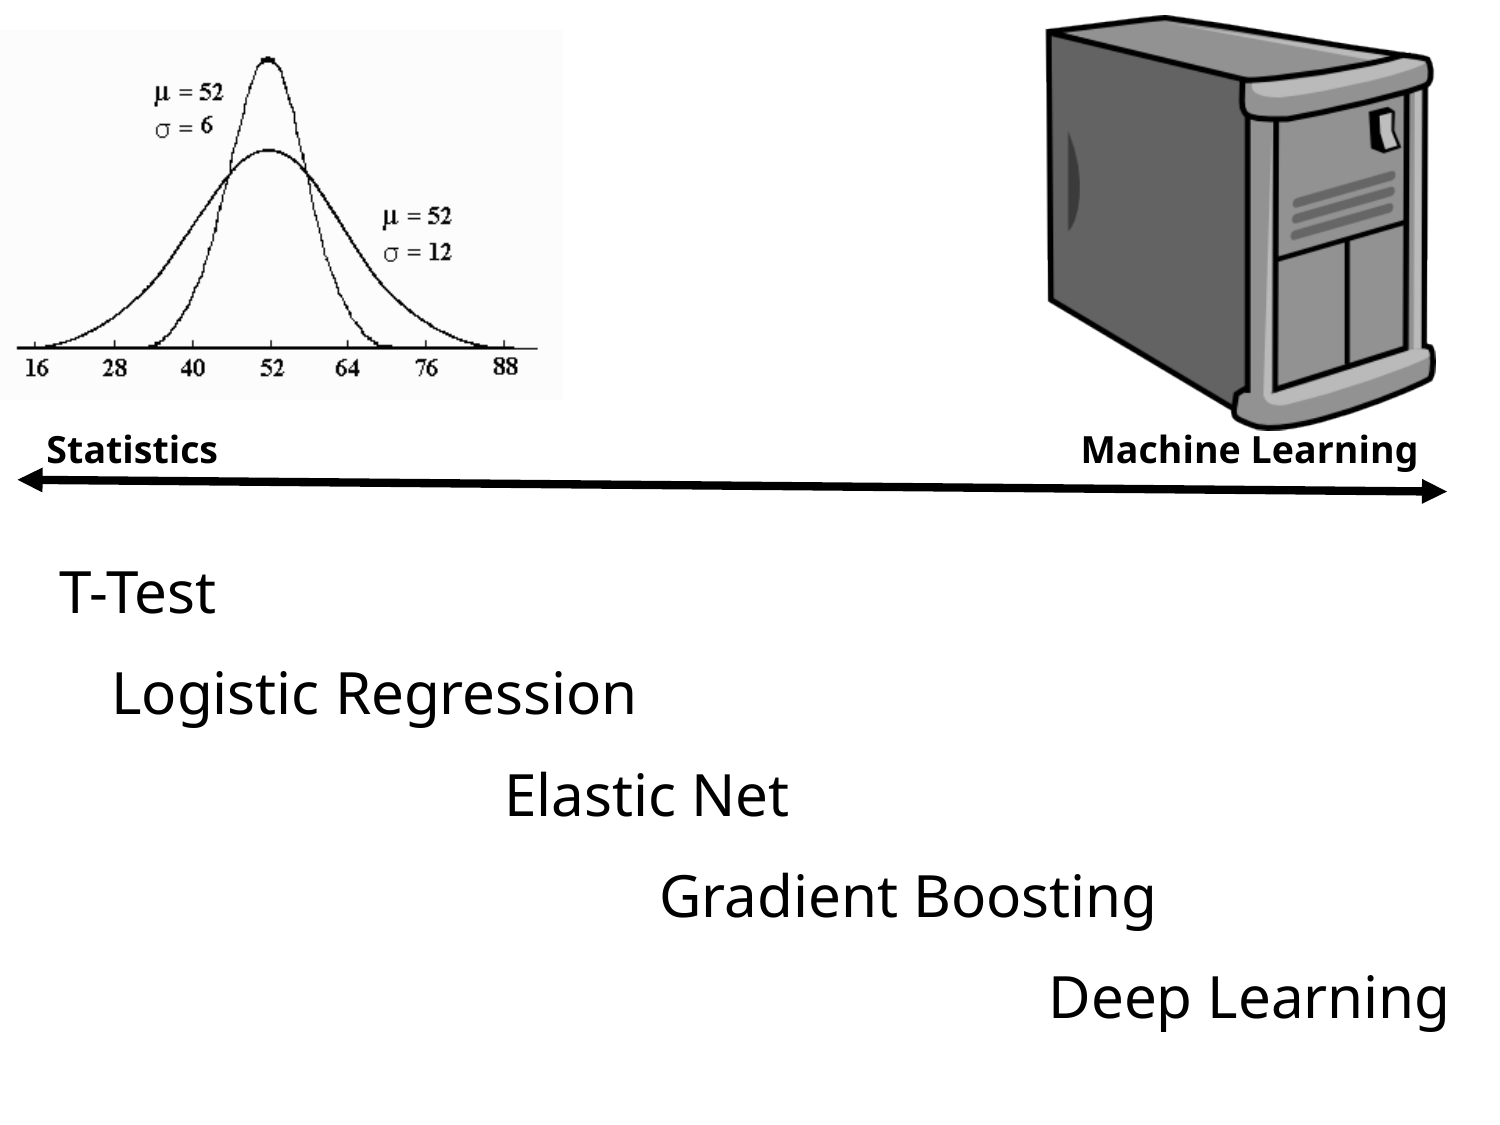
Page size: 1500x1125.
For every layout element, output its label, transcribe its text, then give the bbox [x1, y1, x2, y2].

text_box Statistics [31, 419, 234, 478]
text_box Gradient Boosting [644, 851, 1173, 936]
text_box Deep Learning [999, 952, 1500, 1038]
text_box Logistic Regression [96, 649, 653, 734]
text_box Elastic Net [489, 750, 805, 835]
picture [0, 30, 563, 400]
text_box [17, 479, 1448, 492]
picture [1045, 15, 1436, 431]
text_box T-Test [45, 548, 232, 633]
text_box Machine Learning [1065, 438, 1434, 478]
